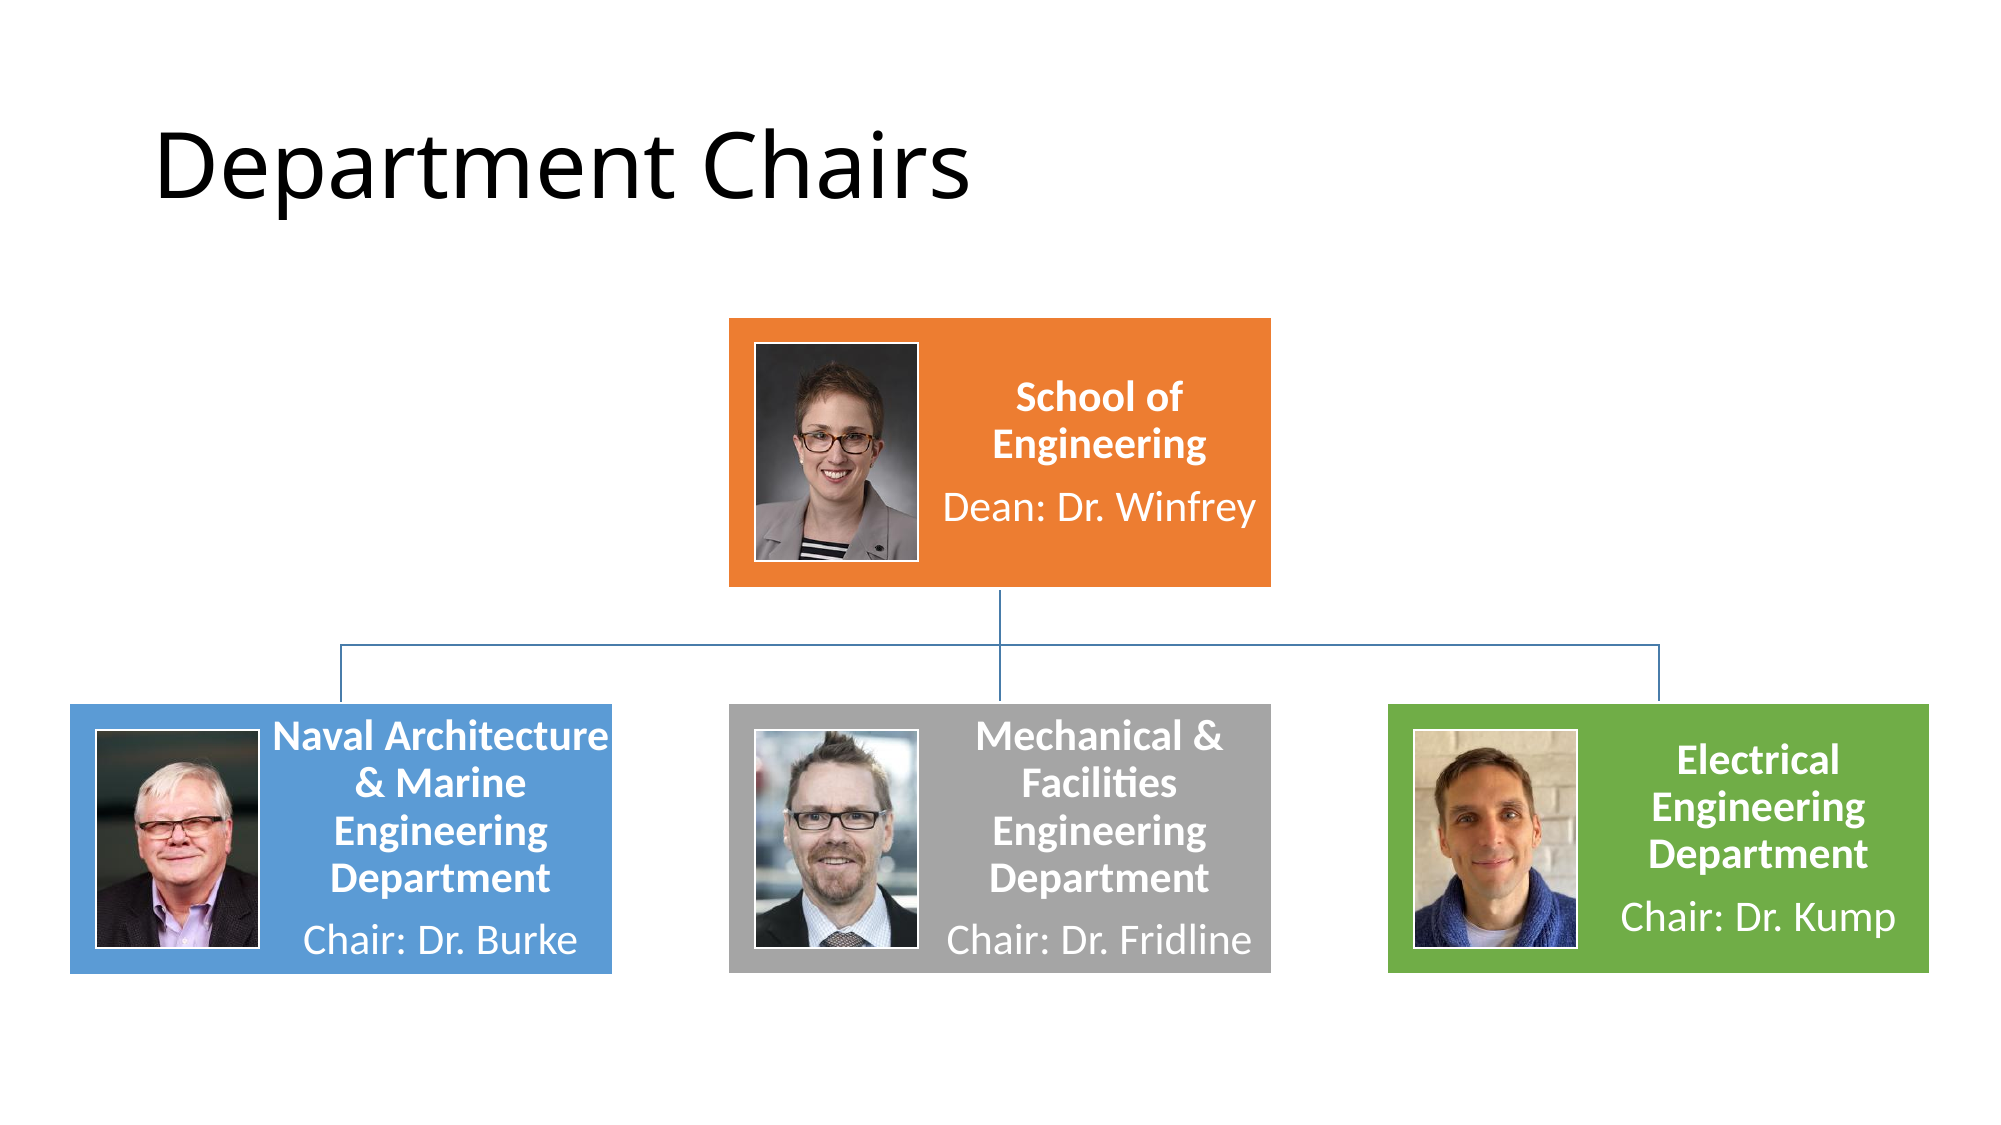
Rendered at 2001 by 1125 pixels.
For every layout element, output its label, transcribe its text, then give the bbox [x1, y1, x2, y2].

title Department Chairs [137, 59, 1863, 241]
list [68, 241, 1932, 1049]
